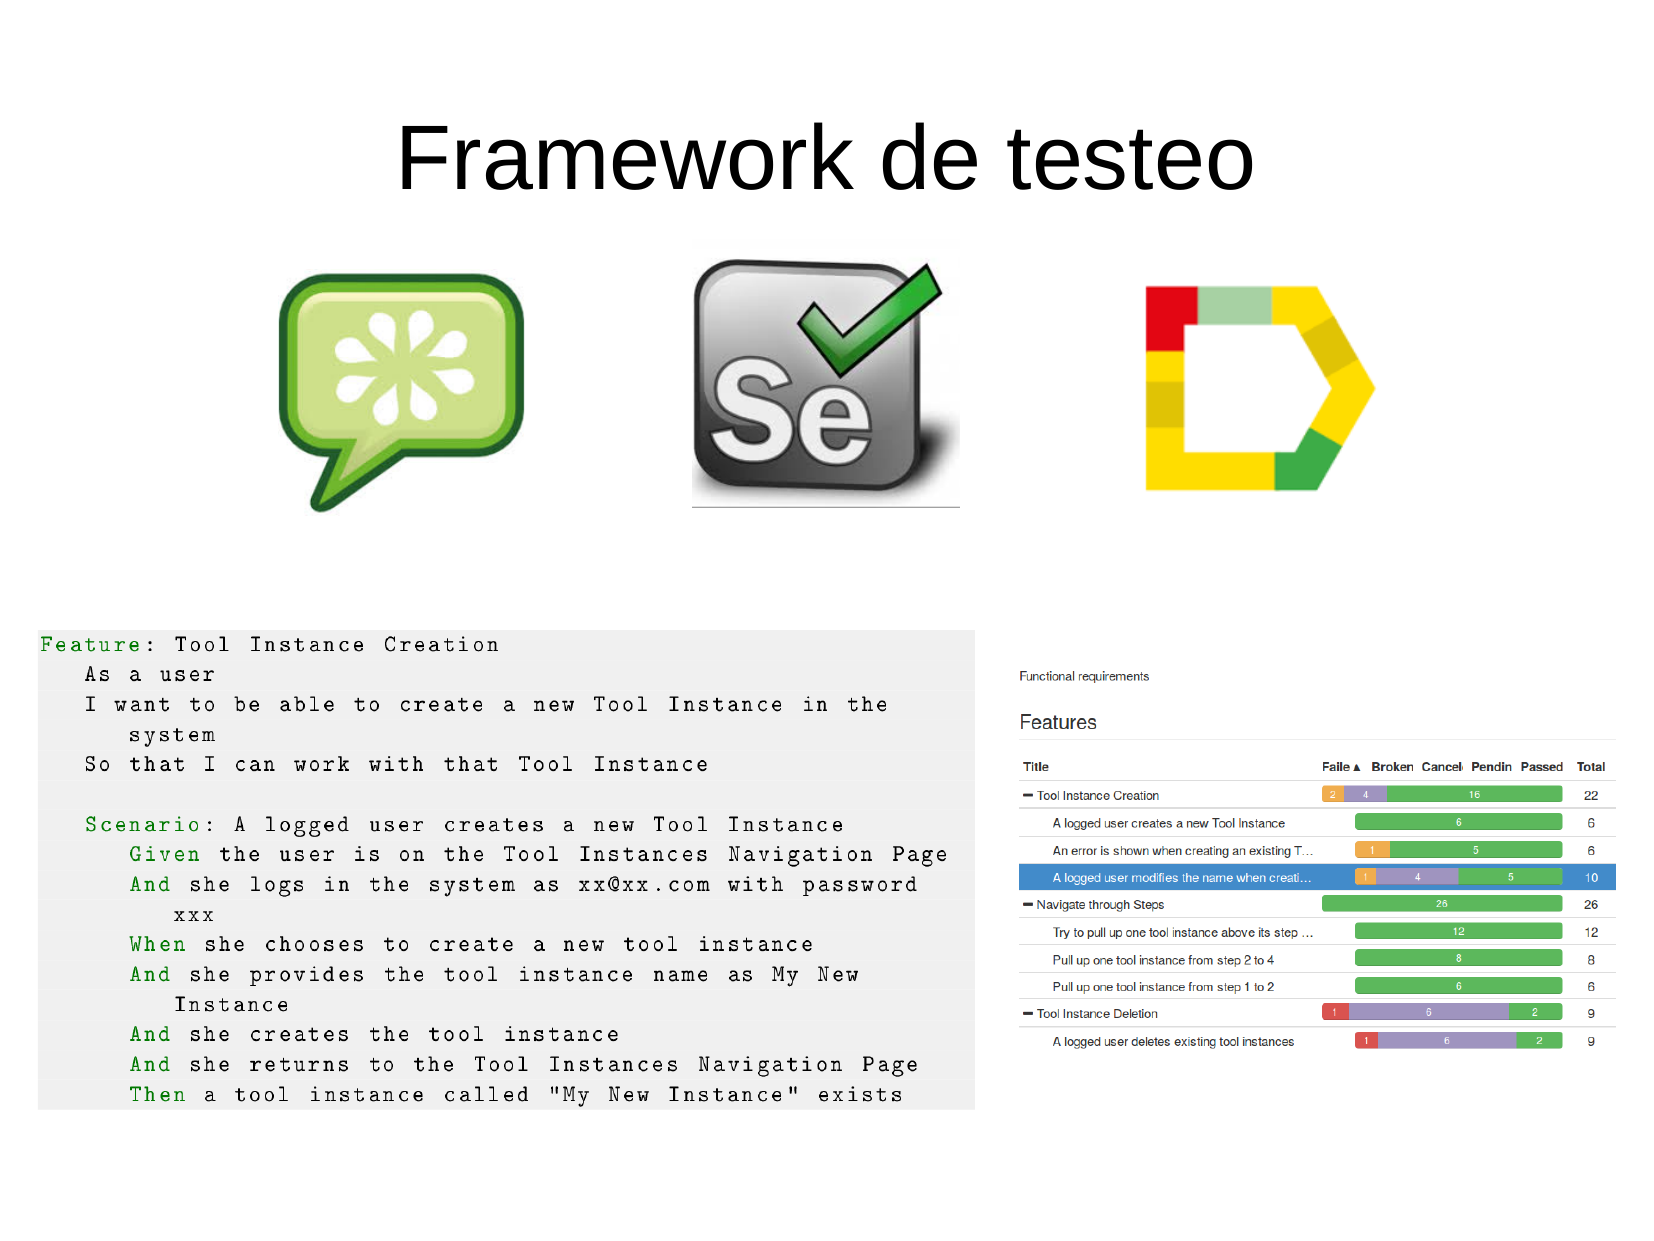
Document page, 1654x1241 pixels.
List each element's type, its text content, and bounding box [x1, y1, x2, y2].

picture [691, 239, 961, 509]
picture [1139, 269, 1380, 510]
picture [37, 629, 976, 1111]
picture [278, 269, 526, 517]
text_box Framework de testeo [82, 49, 1571, 257]
picture [1012, 660, 1621, 1081]
